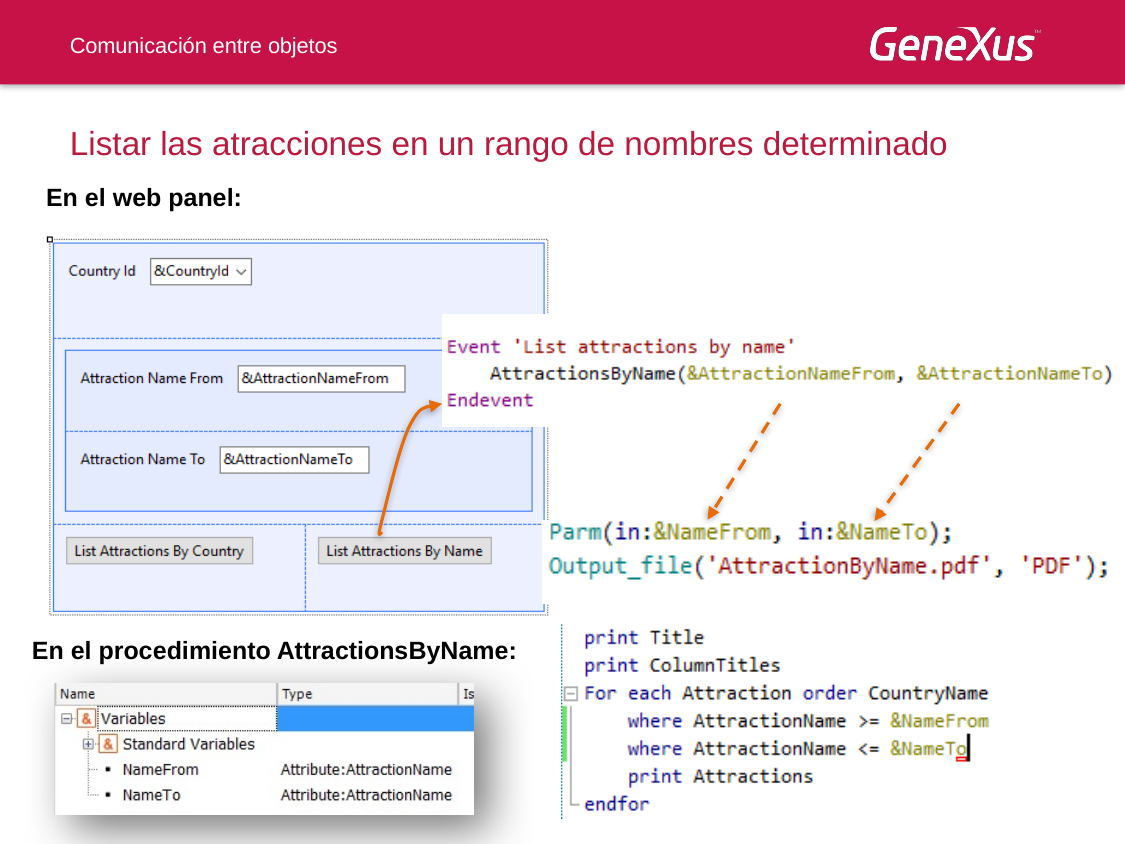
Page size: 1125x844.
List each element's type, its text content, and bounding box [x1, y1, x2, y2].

text_box En el procedimiento AttractionsByName: [17, 627, 542, 672]
text_box En el web panel: [31, 174, 429, 219]
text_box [874, 403, 960, 522]
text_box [707, 403, 781, 520]
list Comunicación entre objetos [54, 24, 624, 70]
picture [560, 623, 1012, 820]
picture [40, 233, 1125, 625]
picture [54, 683, 474, 815]
title Listar las atracciones en un rango de nombres determinado [54, 72, 1068, 213]
